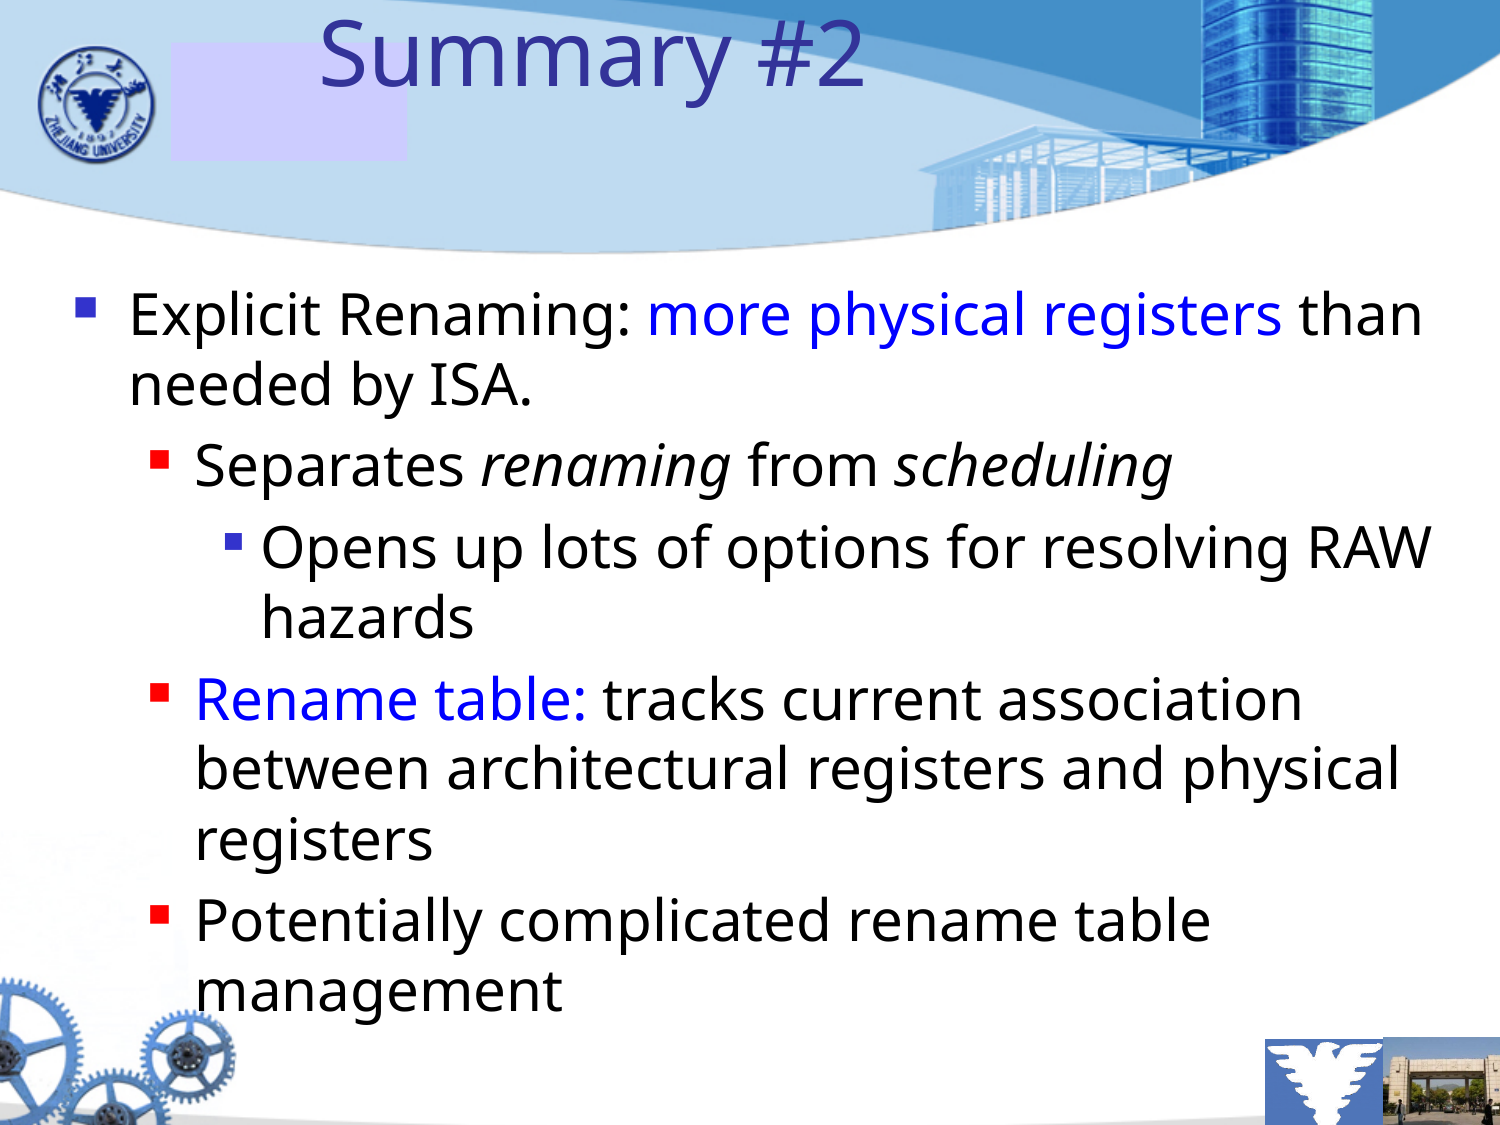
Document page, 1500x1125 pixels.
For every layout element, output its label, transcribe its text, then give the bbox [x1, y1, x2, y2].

picture [0, 0, 1500, 1125]
list Explicit Renaming: more physical registers than needed by ISA. Separates renaming from scheduling Opens up lots of options for resolving RAW hazards Rename table: tracks current association between architectural registers and physical registers Potentially complicated rename table management [57, 269, 1500, 1011]
title Summary #2 [303, 0, 1335, 113]
